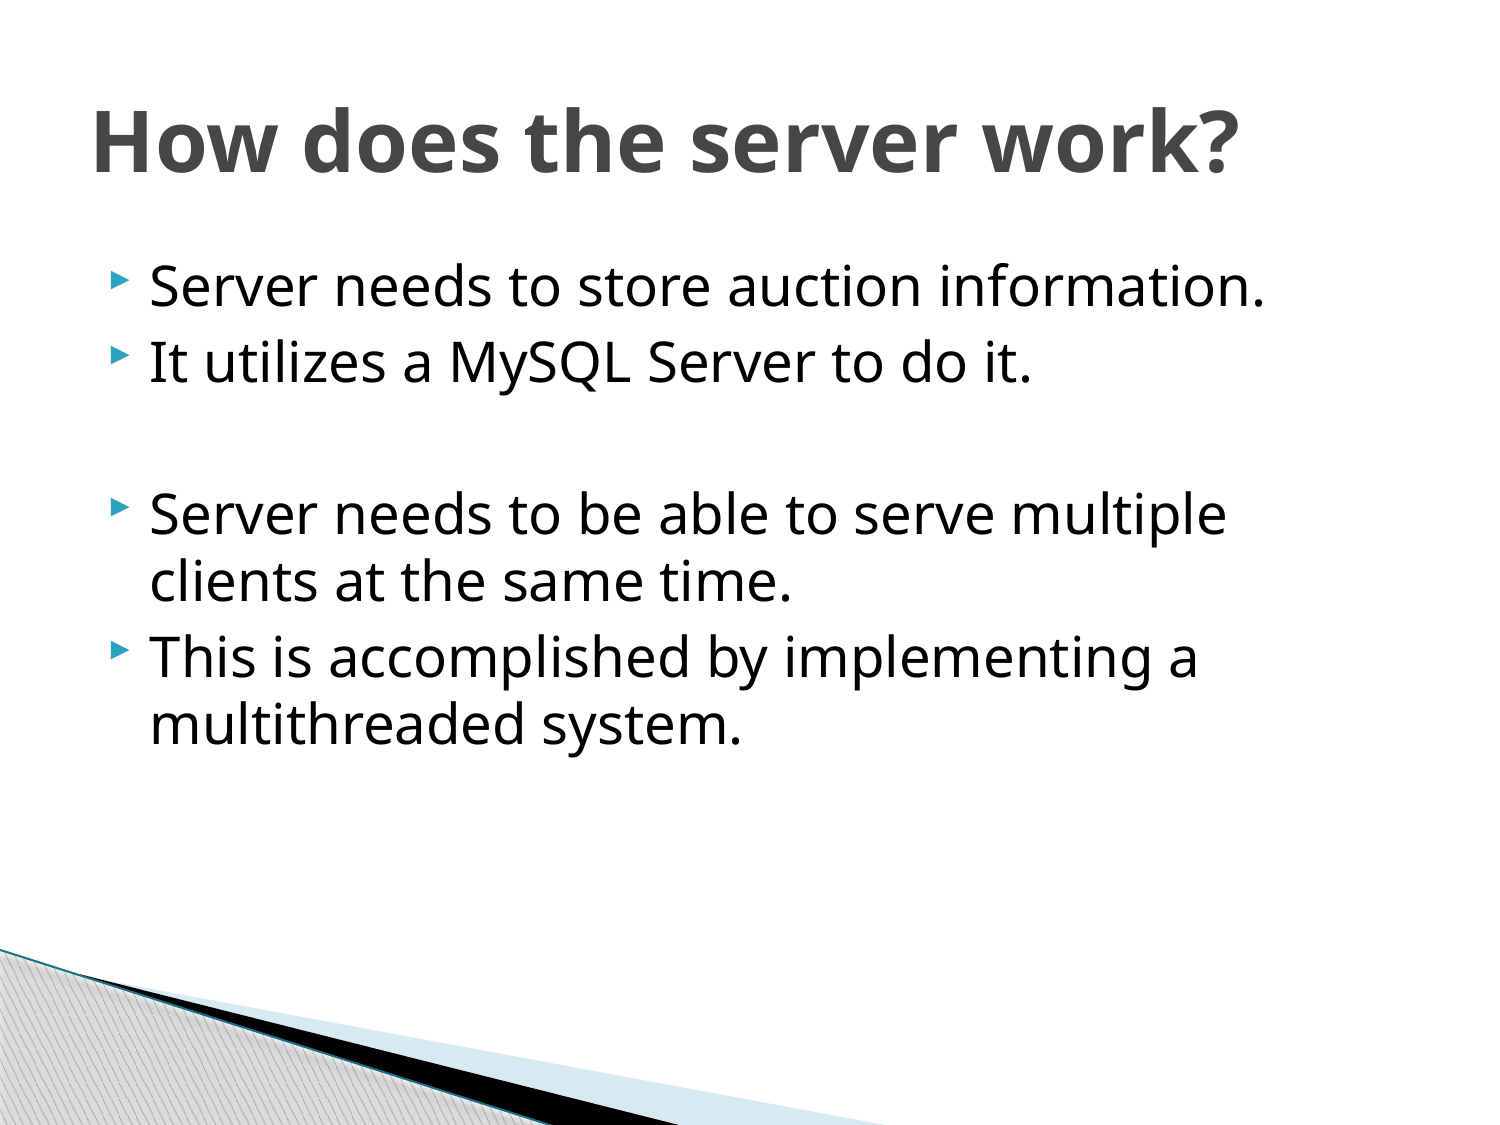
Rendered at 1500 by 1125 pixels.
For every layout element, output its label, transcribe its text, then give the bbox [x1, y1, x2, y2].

title How does the server work? [75, 45, 1425, 233]
list Server needs to store auction information. It utilizes a MySQL Server to do it. Server needs to be able to serve multiple clients at the same time. This is accomplished by implementing a multithreaded system. [75, 243, 1425, 986]
